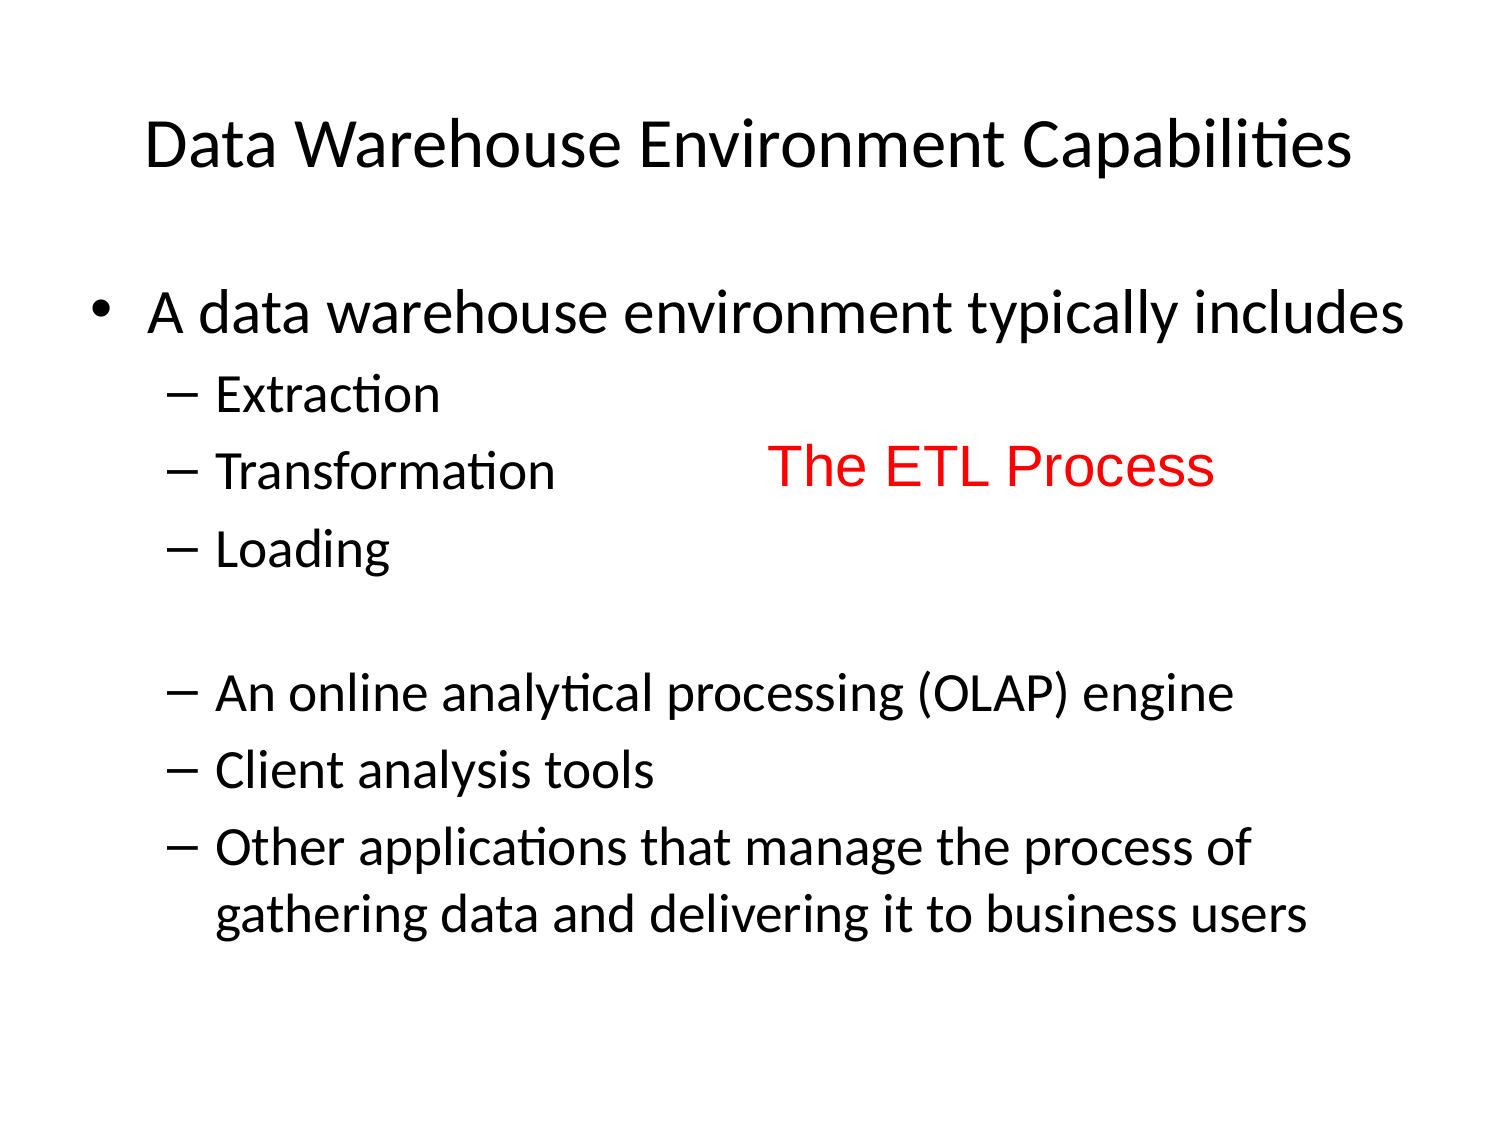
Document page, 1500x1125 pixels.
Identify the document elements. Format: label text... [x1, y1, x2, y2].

text_box The ETL Process [753, 420, 1412, 506]
title Data Warehouse Environment Capabilities [75, 45, 1425, 233]
list A data warehouse environment typically includes Extraction Transformation Loading An online analytical processing (OLAP) engine Client analysis tools Other applications that manage the process of gathering data and delivering it to business users [75, 262, 1425, 1005]
